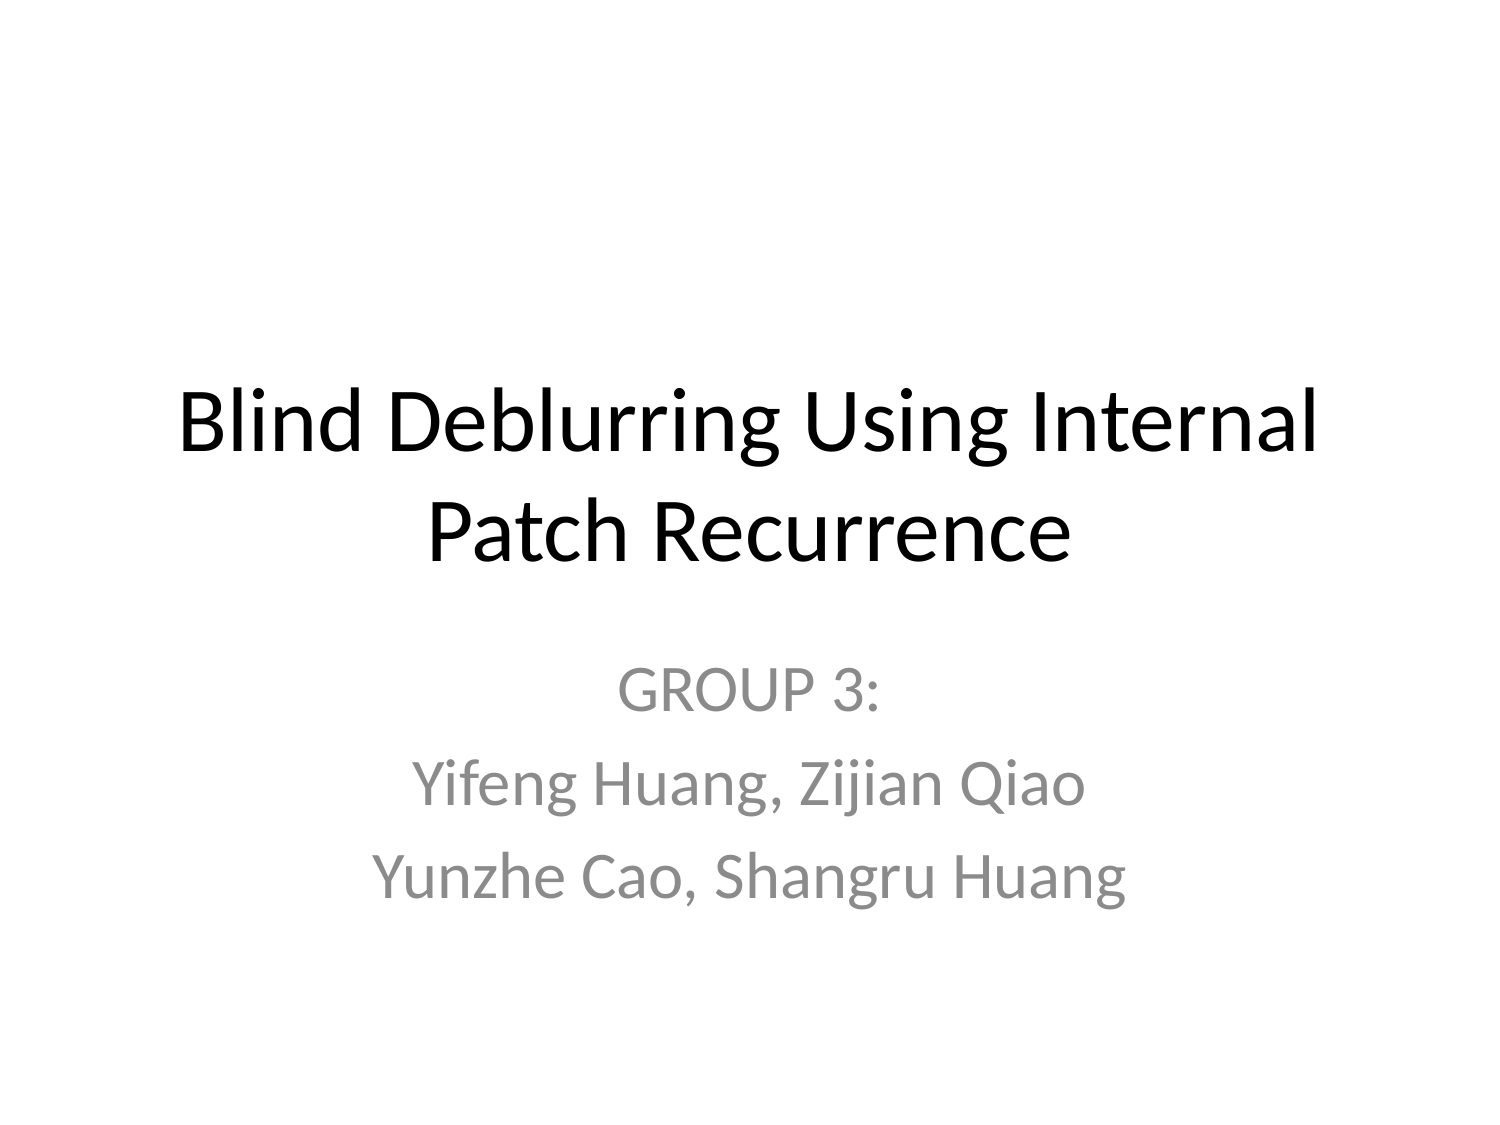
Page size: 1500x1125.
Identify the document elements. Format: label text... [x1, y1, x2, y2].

subtitle GROUP 3: Yifeng Huang, Zijian Qiao Yunzhe Cao, Shangru Huang [225, 637, 1275, 925]
title Blind Deblurring Using Internal Patch Recurrence [112, 349, 1388, 591]
